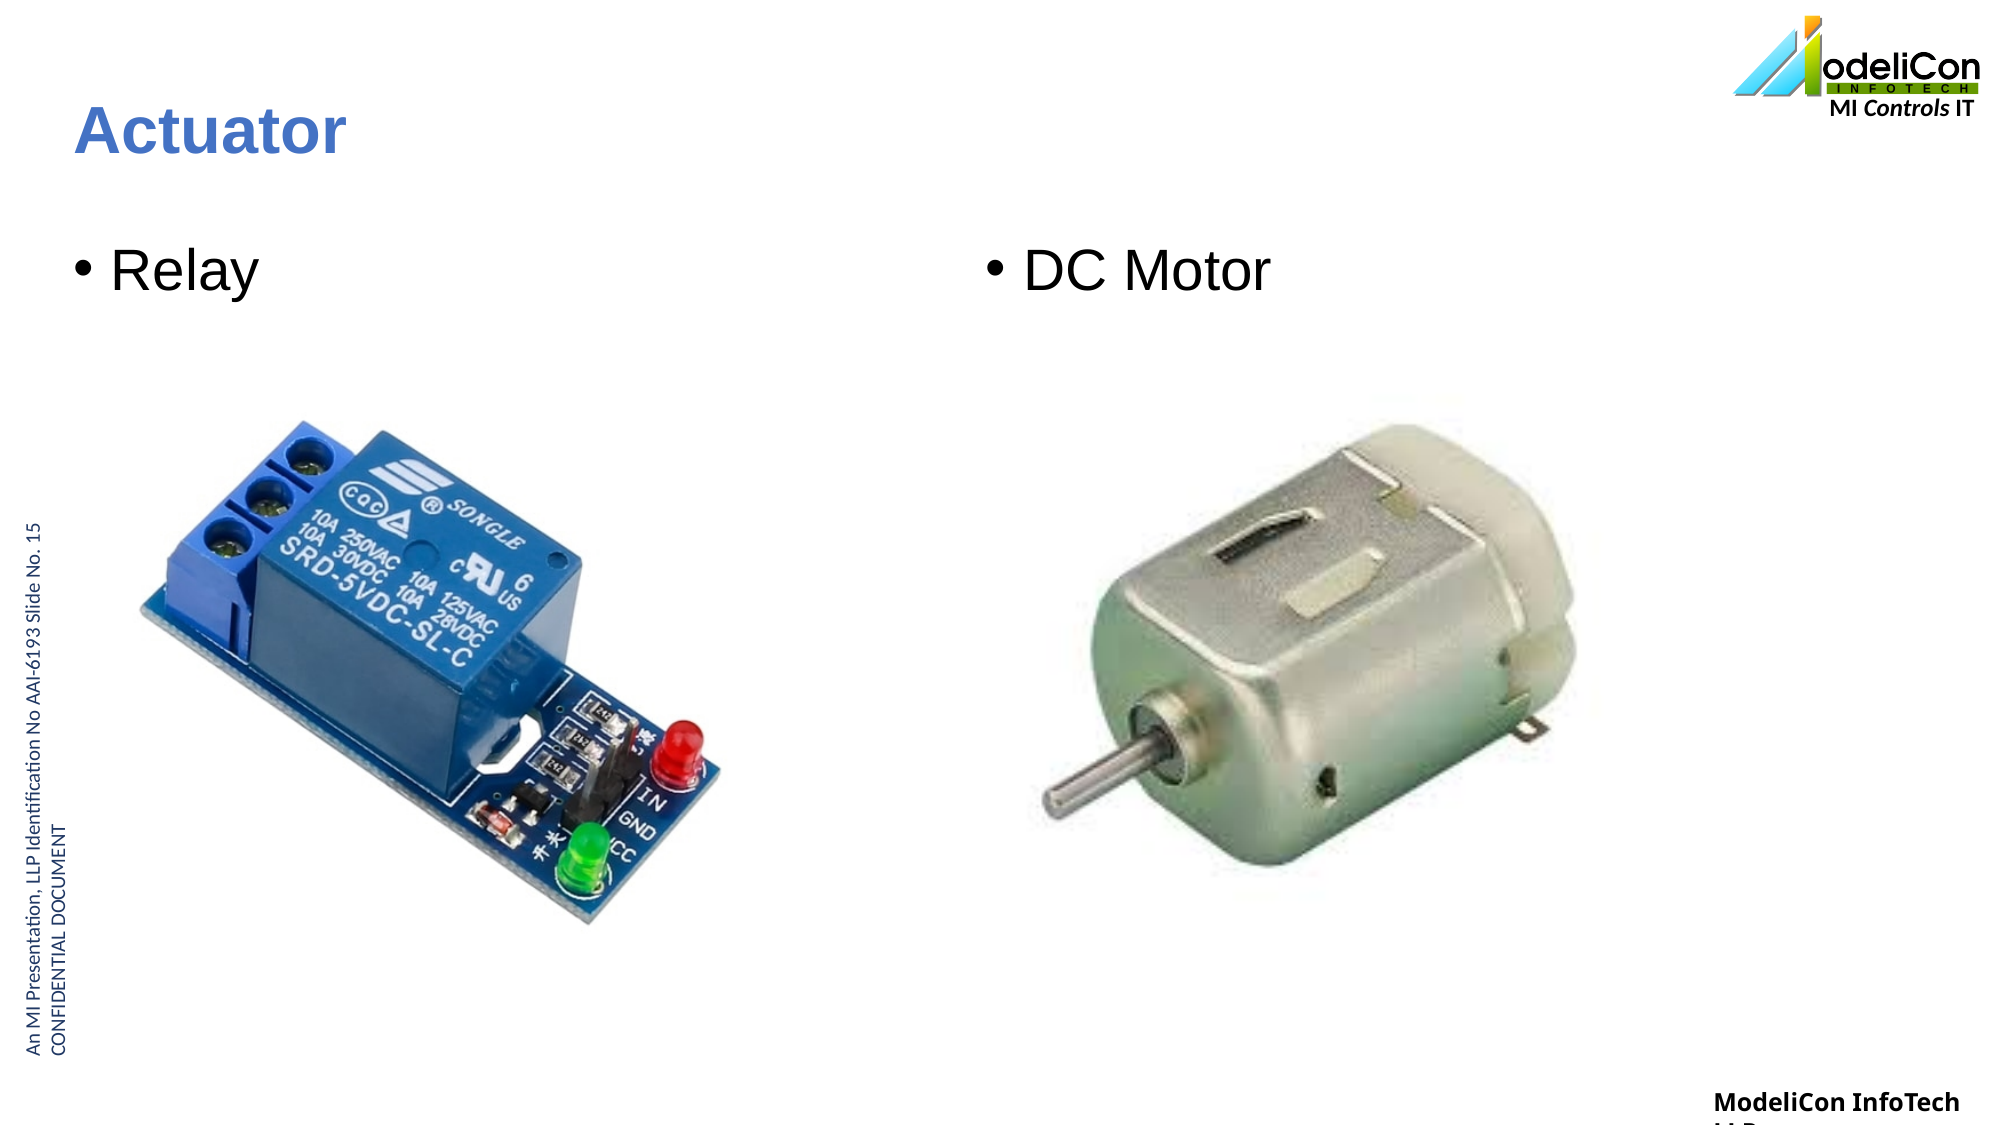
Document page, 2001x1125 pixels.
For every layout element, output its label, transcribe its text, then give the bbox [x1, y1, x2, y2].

picture [1728, 11, 1985, 102]
list Relay DC Motor [58, 232, 1913, 1043]
picture [87, 330, 773, 1016]
title Actuator [58, 88, 1747, 232]
picture [960, 351, 1646, 952]
